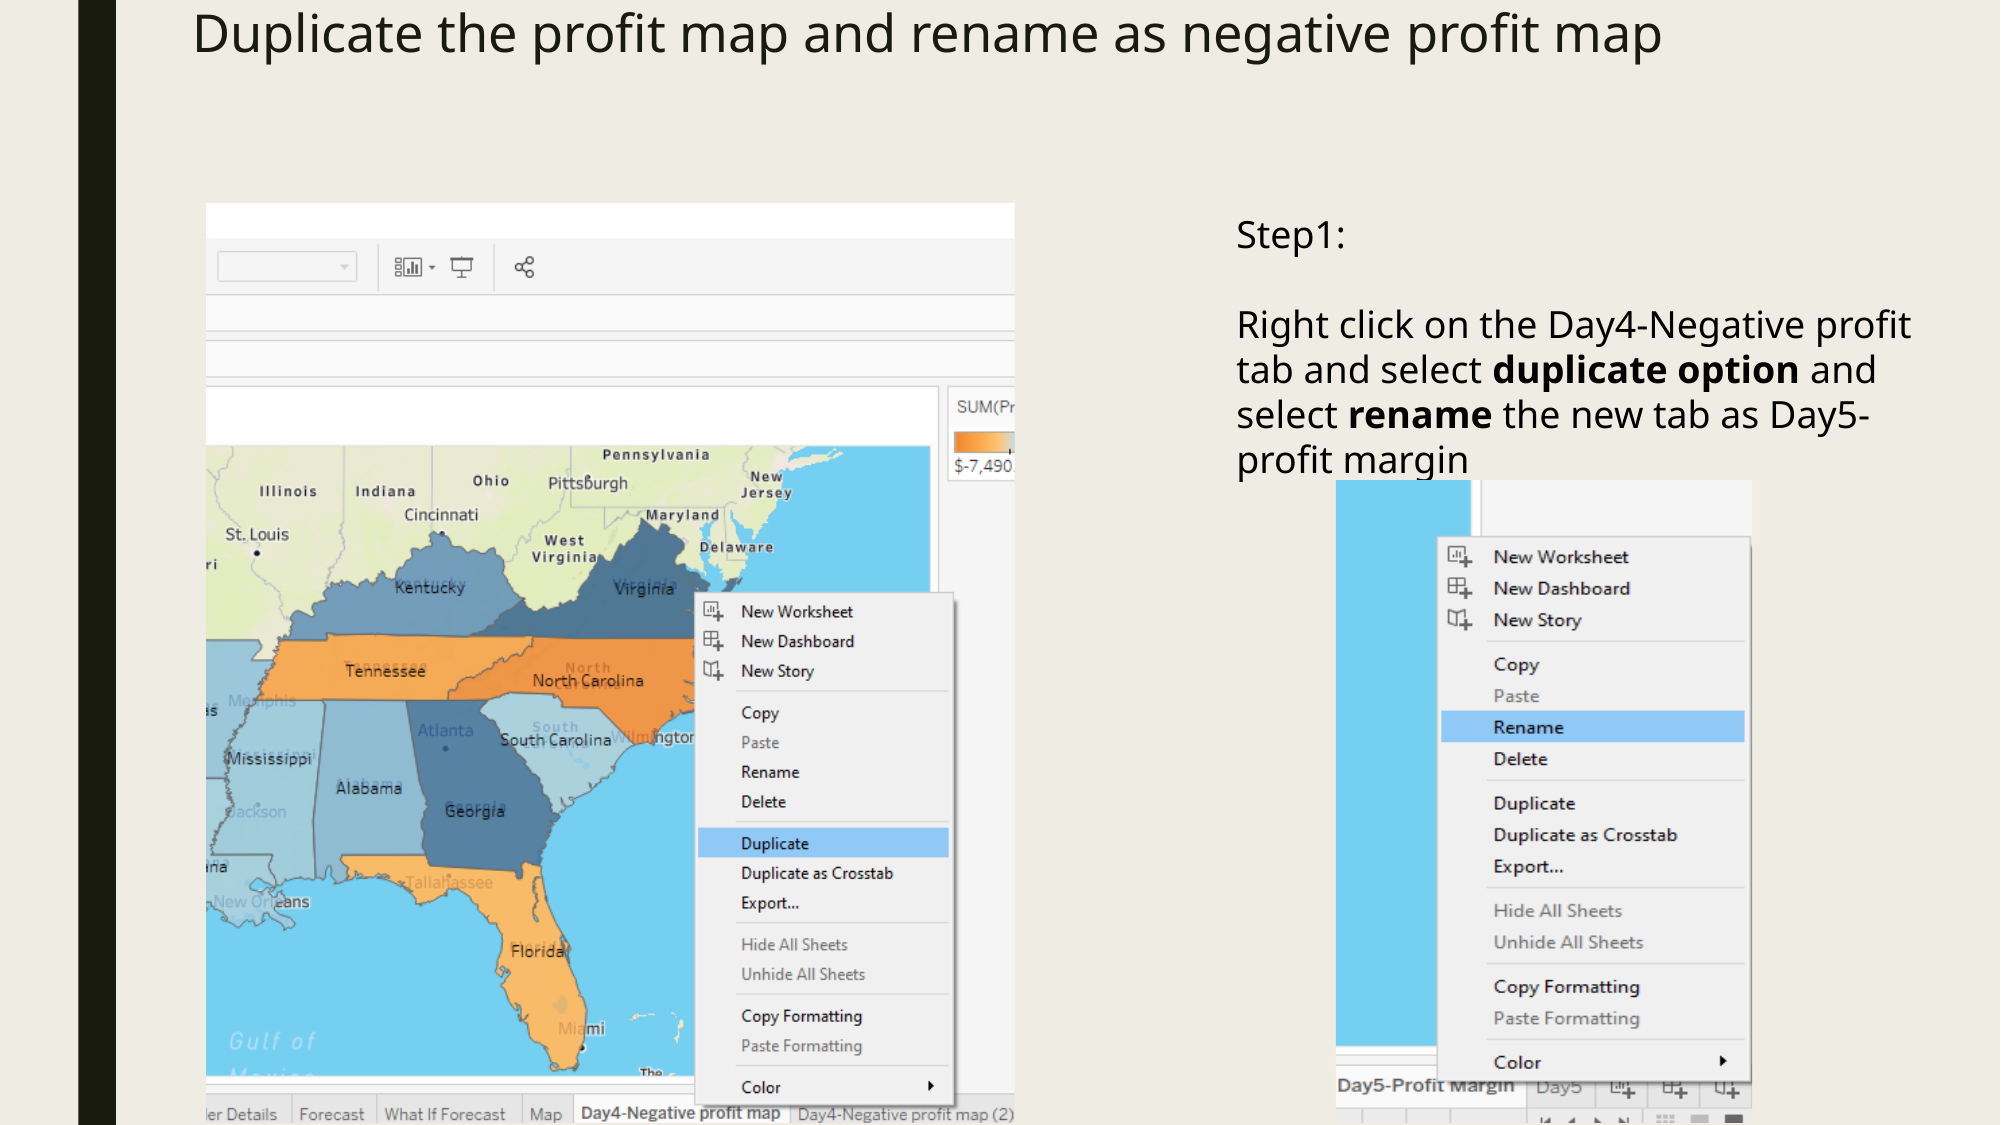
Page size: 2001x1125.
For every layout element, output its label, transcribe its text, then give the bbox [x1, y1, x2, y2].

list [206, 203, 1015, 1123]
picture [1335, 479, 1753, 1123]
text_box Step1: Right click on the Day4-Negative profit tab and select duplicate option and select rename the new tab as Day5-profit margin [1221, 203, 1951, 489]
title Duplicate the profit map and rename as negative profit map [177, 0, 1753, 163]
